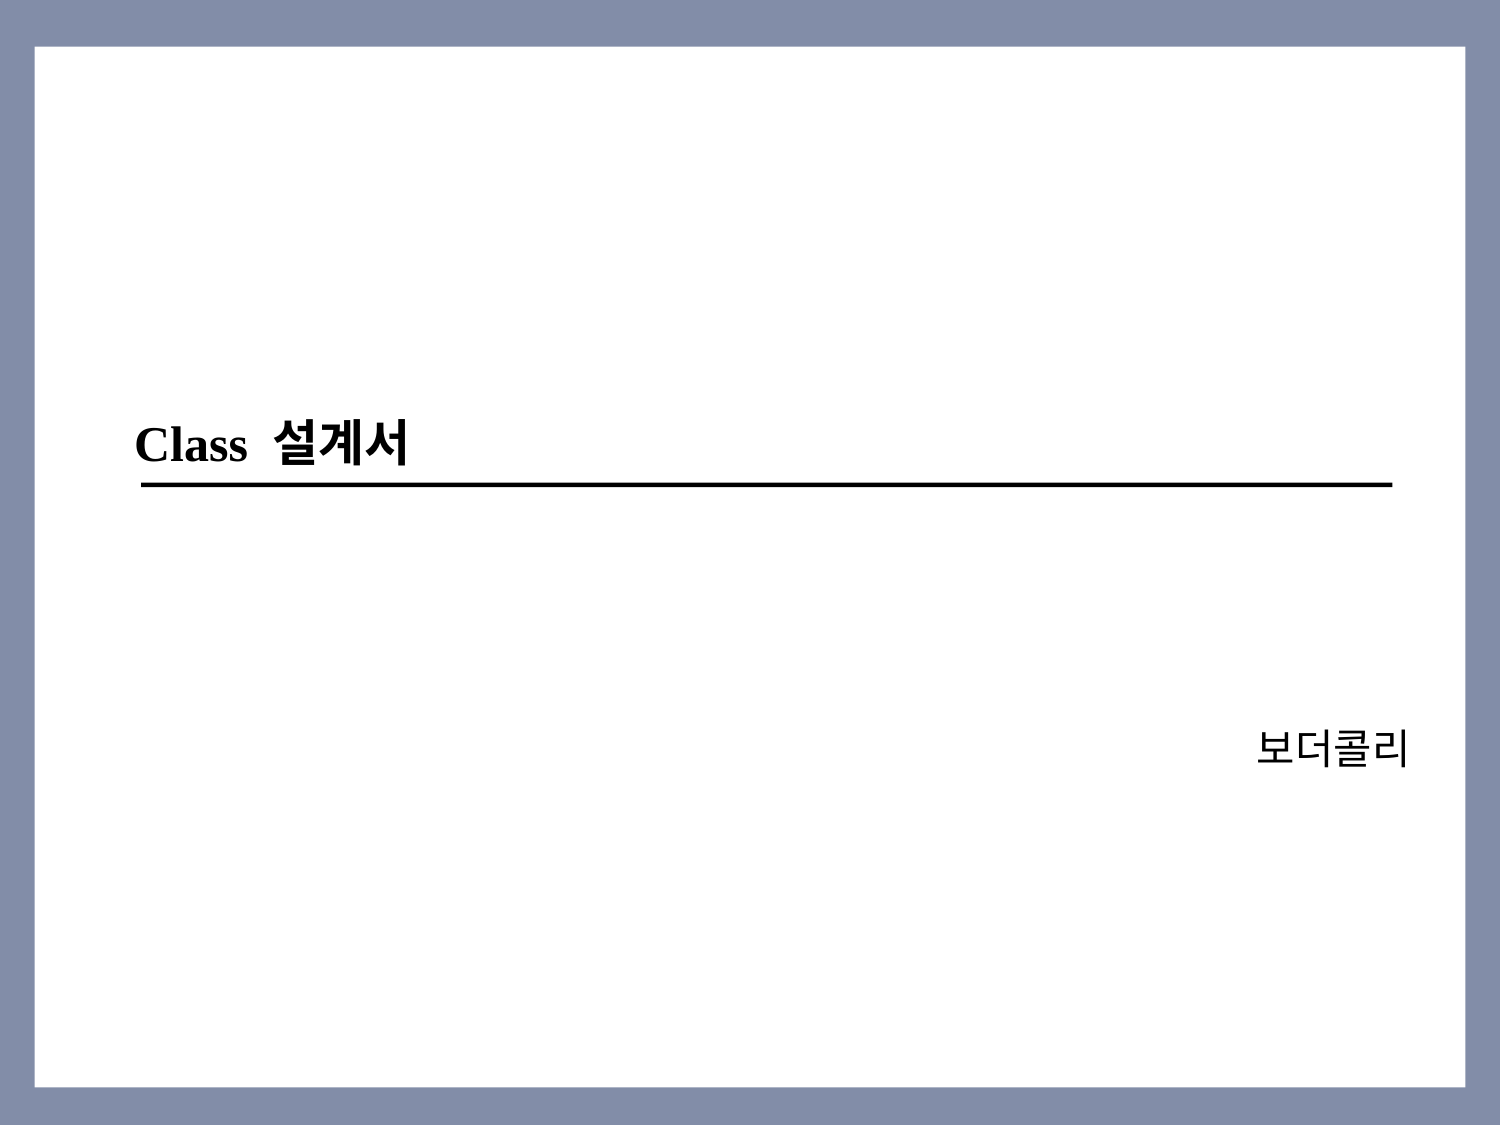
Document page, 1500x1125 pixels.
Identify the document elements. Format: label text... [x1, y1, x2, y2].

title Class 설계서 [119, 320, 1395, 488]
text_box 보더콜리 [1241, 715, 1426, 780]
